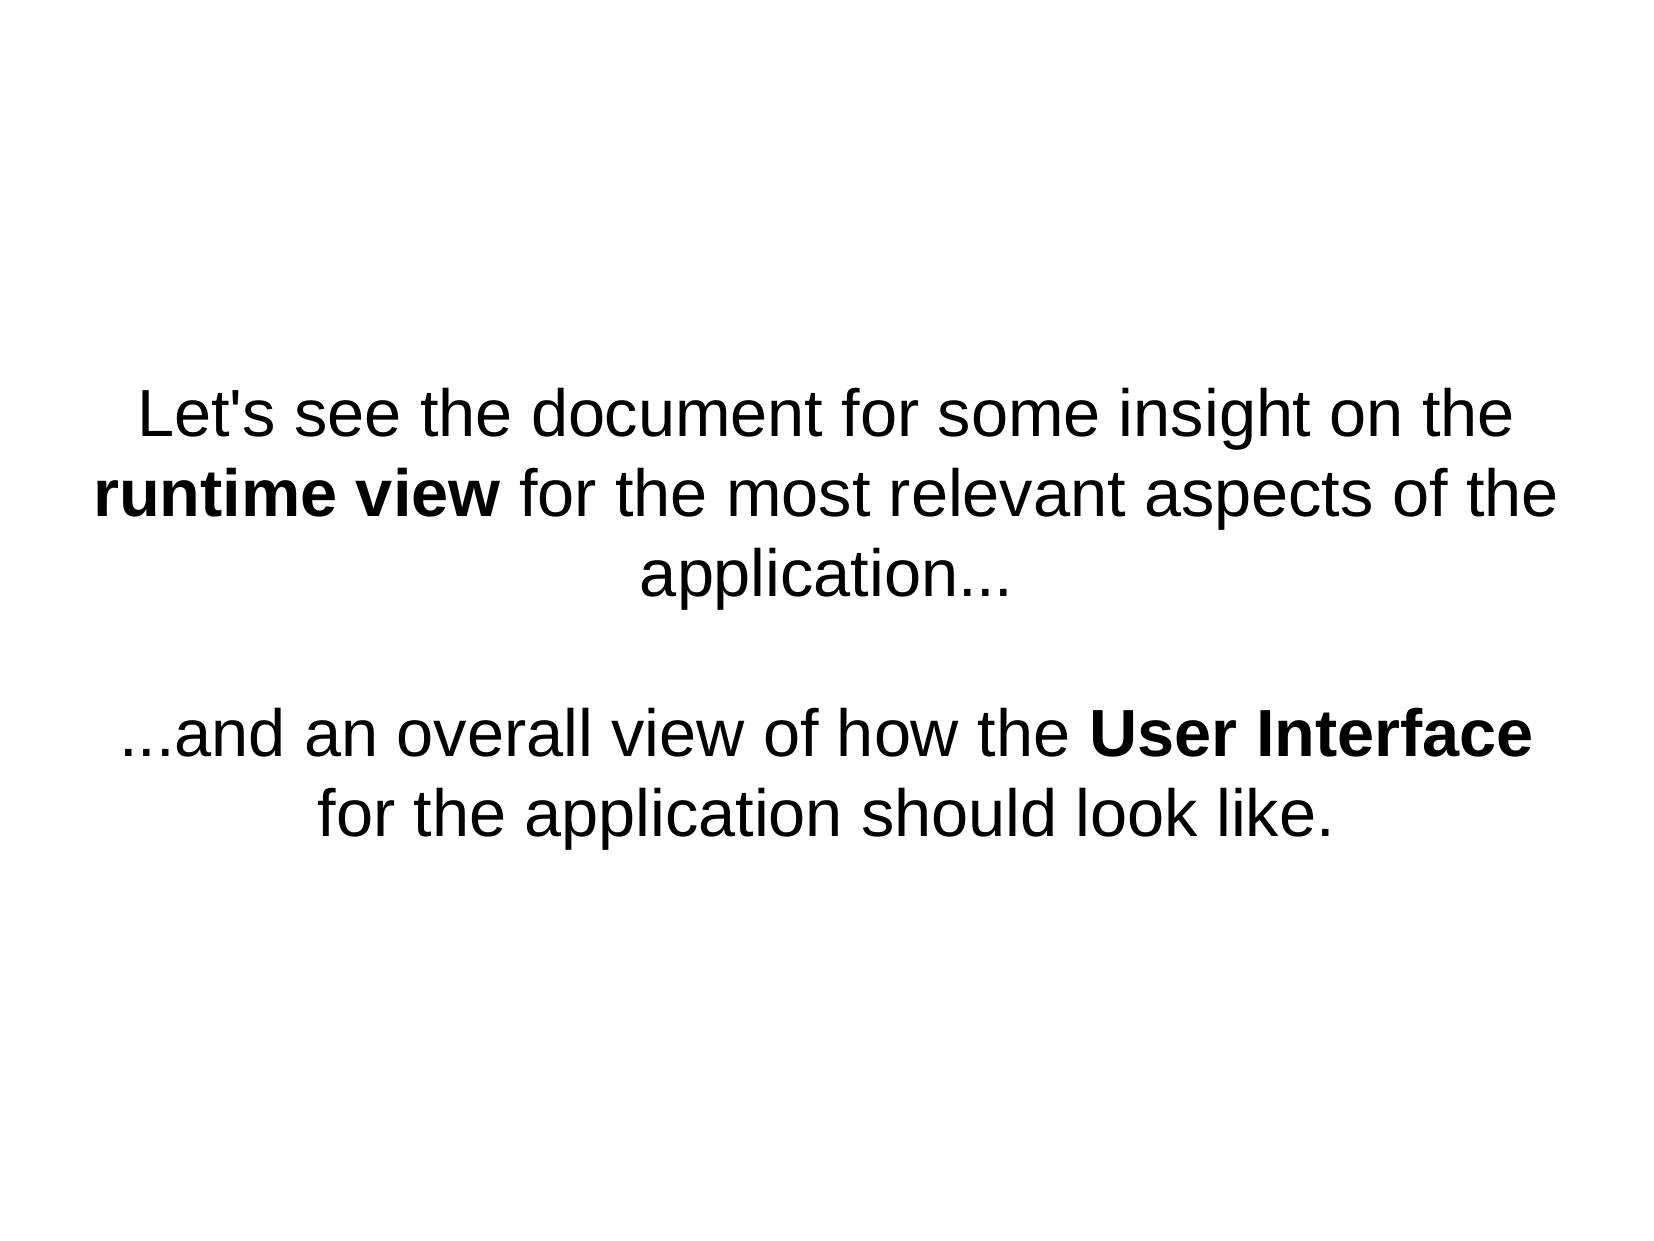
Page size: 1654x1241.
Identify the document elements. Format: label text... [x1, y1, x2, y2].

text_box Let's see the document for some insight on the runtime view for the most relevant aspects of the application... ...and an overall view of how the User Interface for the application should look like. [82, 129, 1571, 1090]
